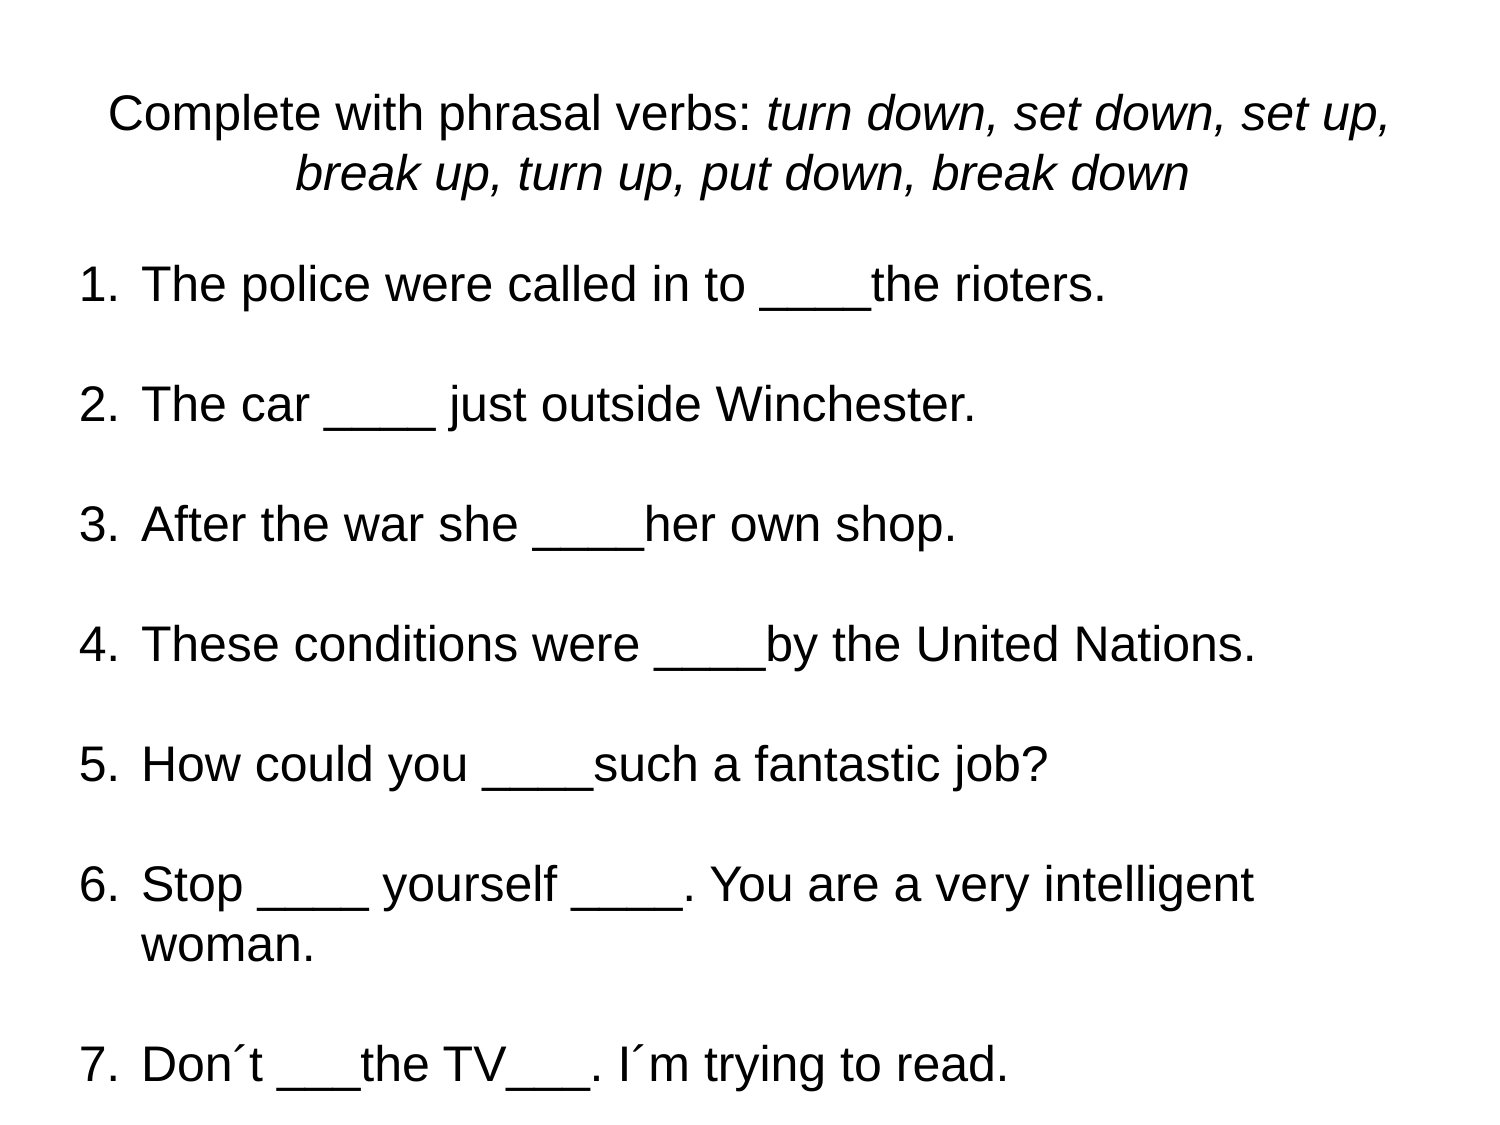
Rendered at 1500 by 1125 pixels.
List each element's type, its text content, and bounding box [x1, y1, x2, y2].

title Complete with phrasal verbs: turn down, set down, set up, break up, turn up, put down, break down [51, 36, 1449, 216]
subtitle The police were called in to ____the rioters. The car ____ just outside Winchester. After the war she ____her own shop. These conditions were ____by the United Nations. How could you ____such a fantastic job? Stop ____ yourself ____. You are a very intelligent woman. Don´t ___the TV___. I´m trying to read. [51, 236, 1449, 957]
